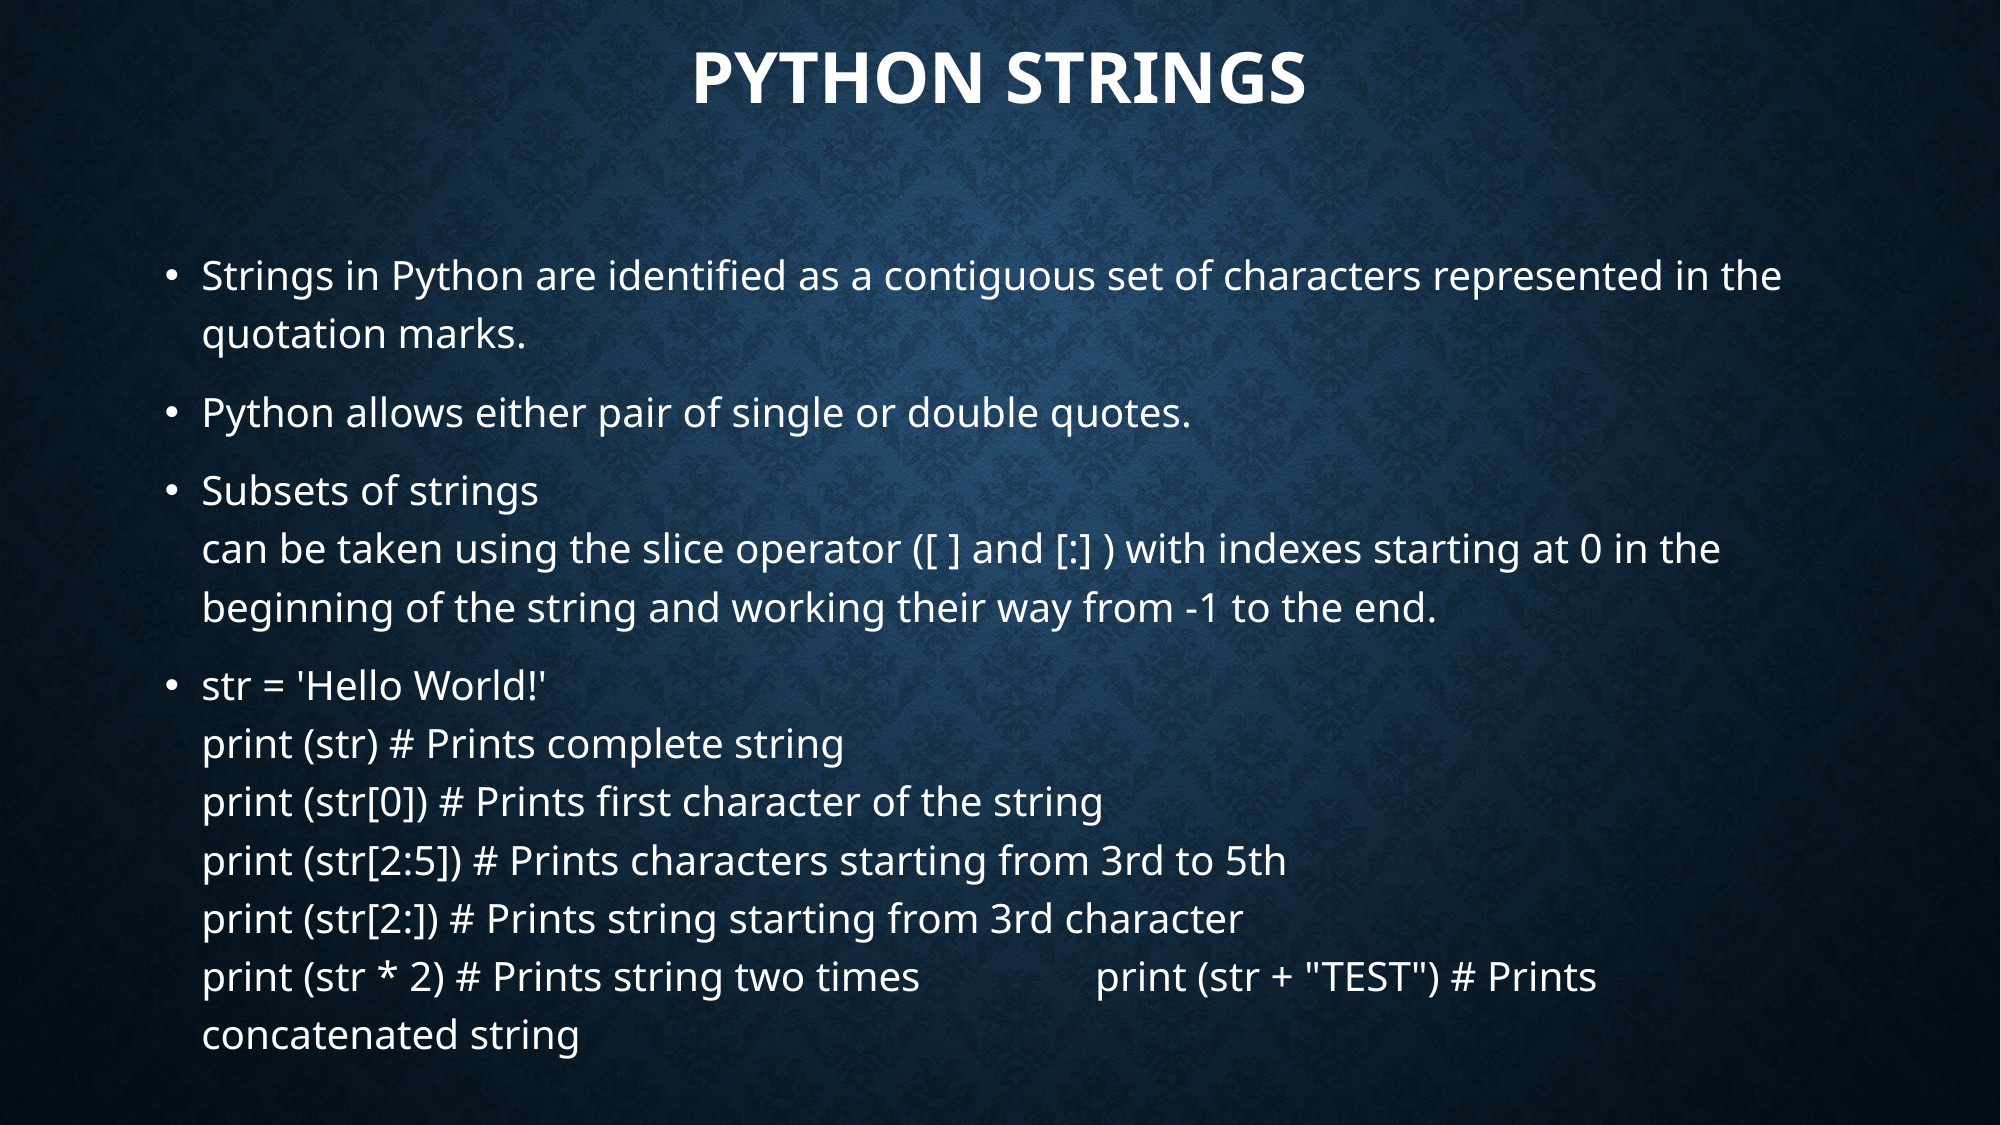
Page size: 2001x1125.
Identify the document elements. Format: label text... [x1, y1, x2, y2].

title Python strings [149, 0, 1849, 190]
list Strings in Python are identified as a contiguous set of characters represented in the quotation marks. Python allows either pair of single or double quotes. Subsets of strings can be taken using the slice operator ([ ] and [:] ) with indexes starting at 0 in the beginning of the string and working their way from -1 to the end. str = 'Hello World!' print (str) # Prints complete string print (str[0]) # Prints first character of the string print (str[2:5]) # Prints characters starting from 3rd to 5th print (str[2:]) # Prints string starting from 3rd character print (str * 2) # Prints string two times print (str + "TEST") # Prints concatenated string [149, 232, 1849, 1125]
